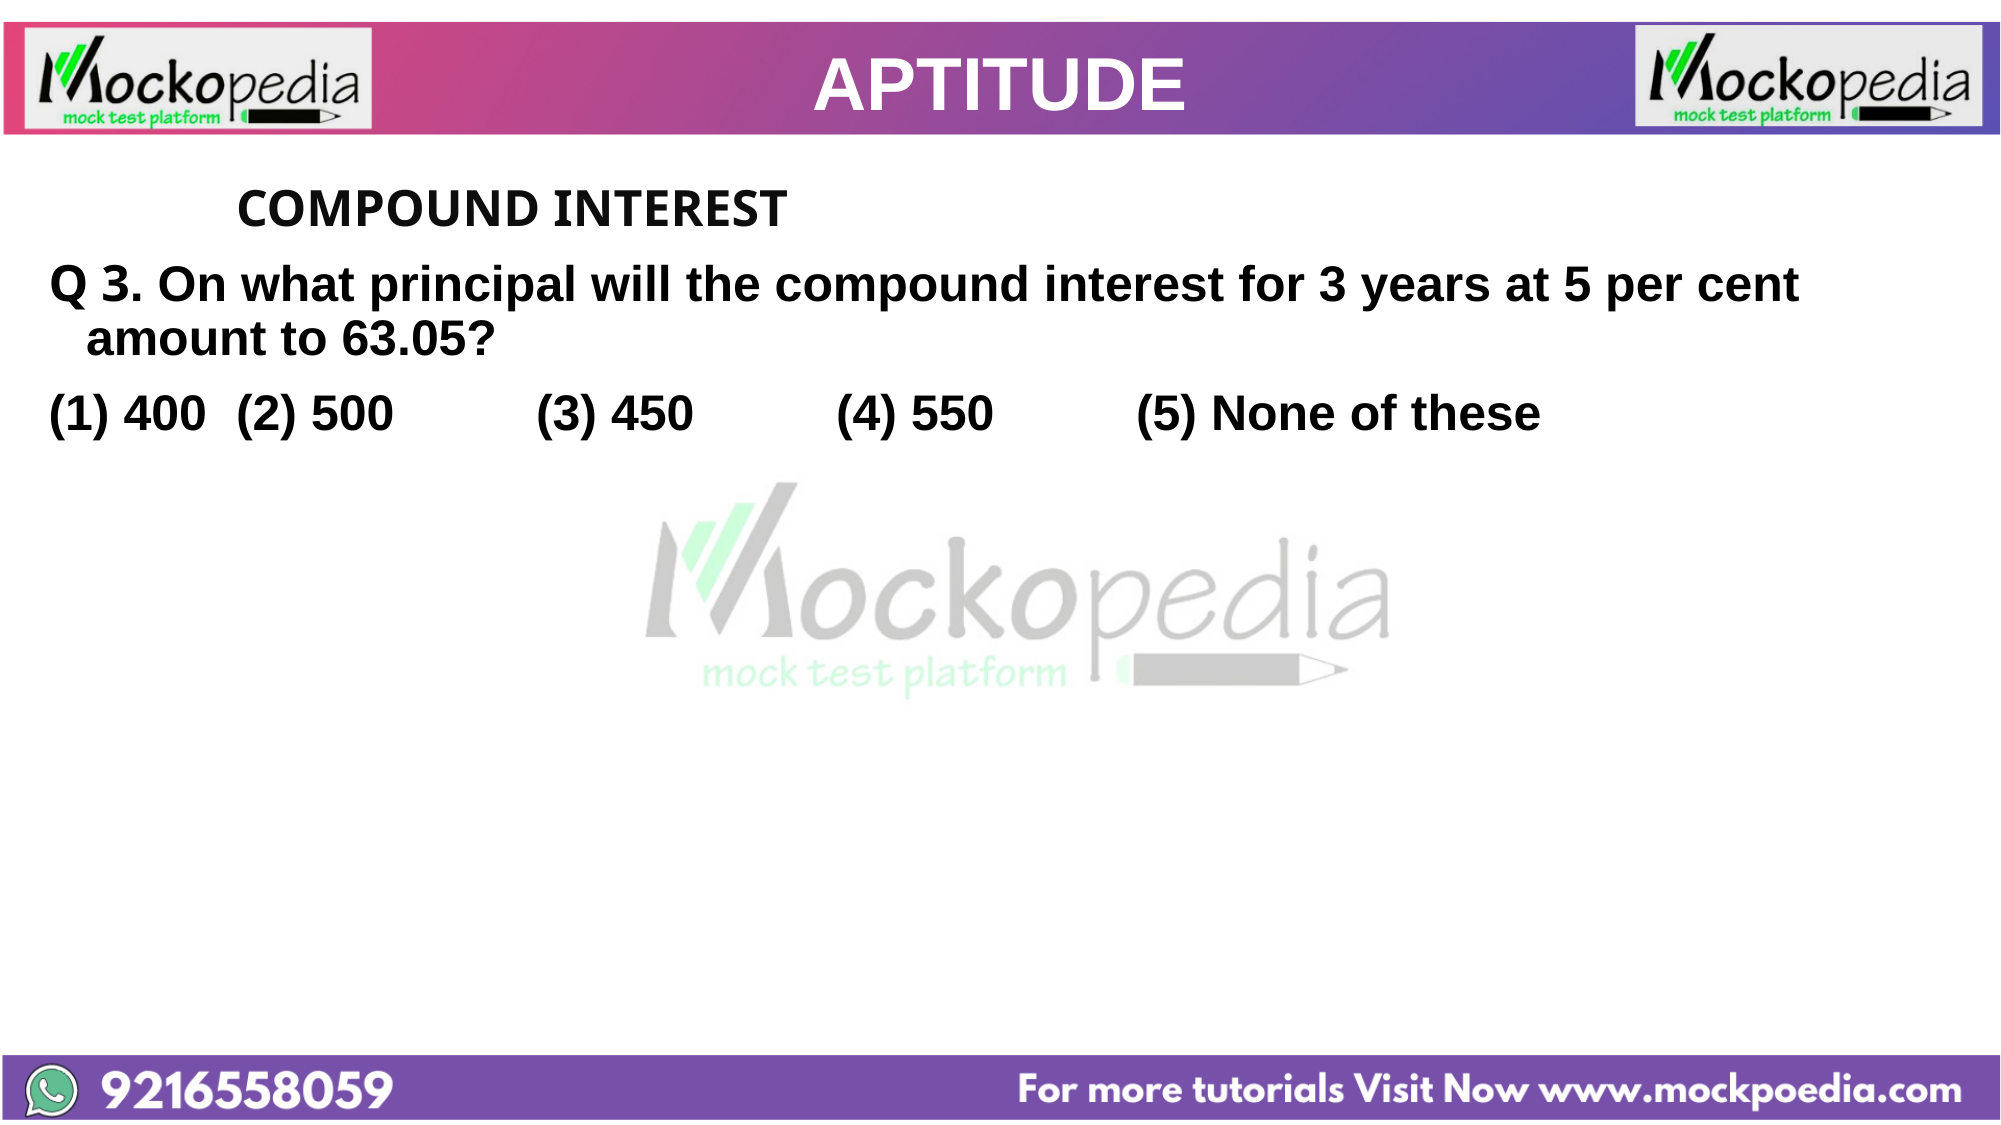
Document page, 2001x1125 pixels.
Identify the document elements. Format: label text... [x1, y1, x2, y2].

title APTITUDE [41, 31, 1959, 142]
list COMPOUND INTEREST Q 3. On what principal will the compound interest for 3 years at 5 per cent amount to 63.05? (1) 400 (2) 500 (3) 450 (4) 550 (5) None of these [33, 175, 1959, 1053]
picture [0, 0, 2001, 1125]
